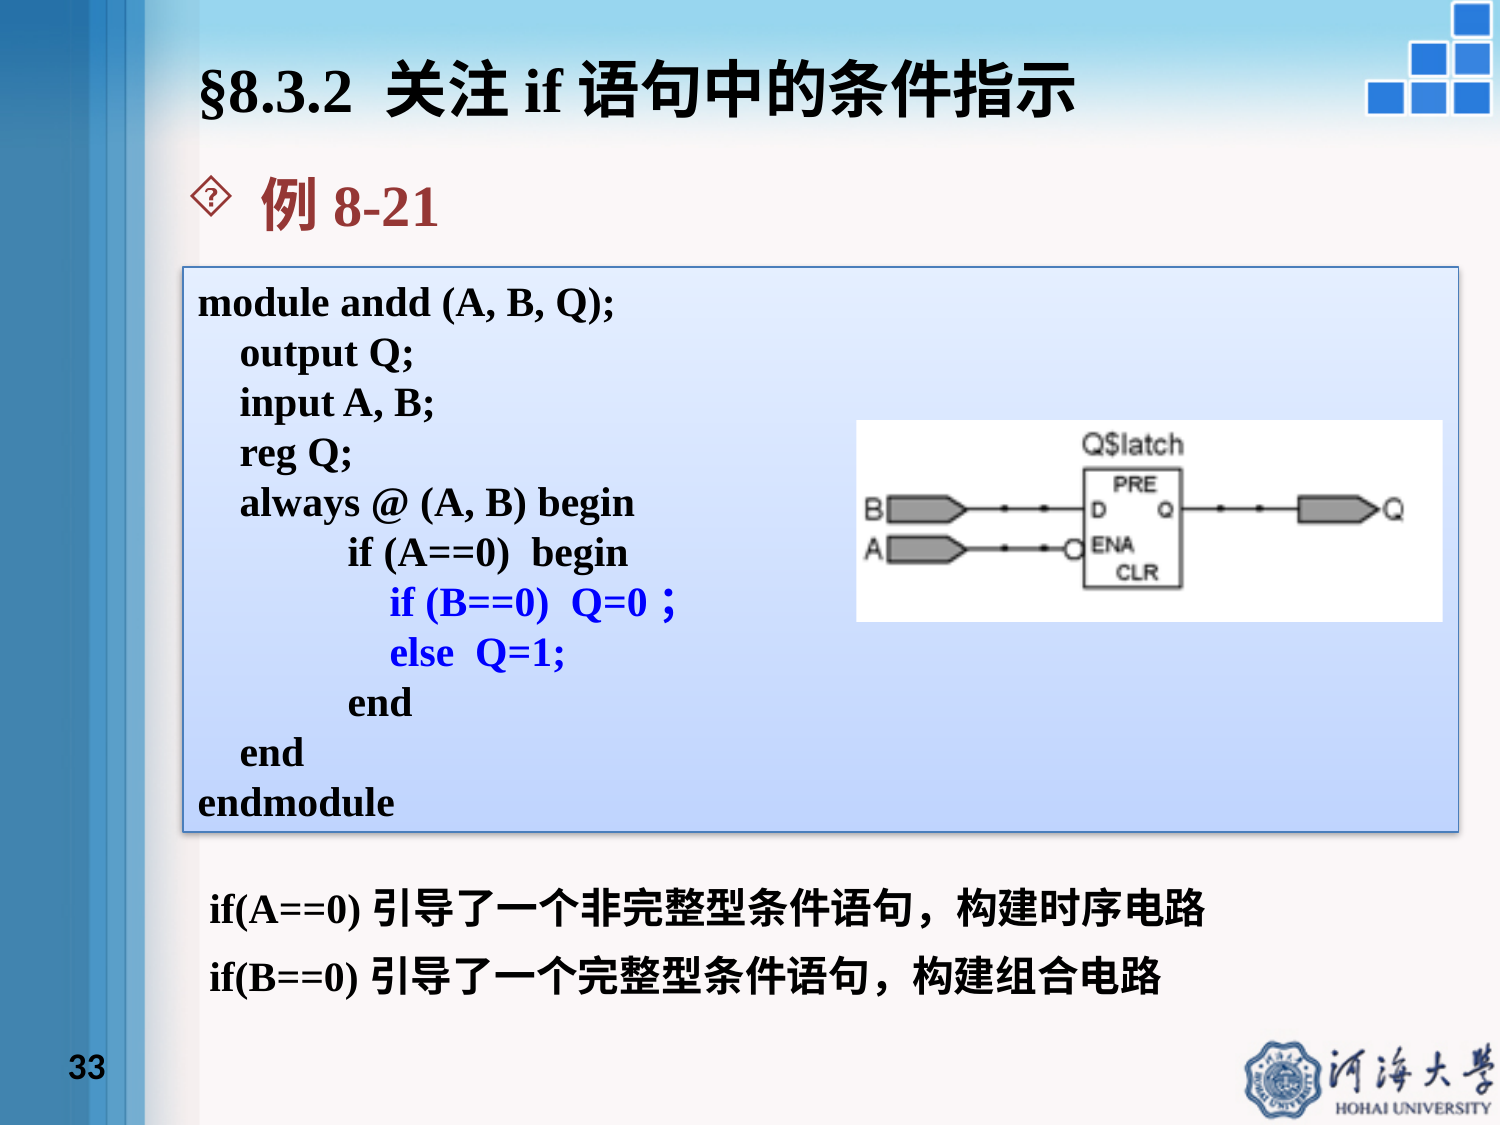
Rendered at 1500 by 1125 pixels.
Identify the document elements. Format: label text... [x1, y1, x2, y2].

text_box §8.3.2 关注if语句中的条件指示 [182, 42, 1365, 136]
text_box if(A==0)引导了一个非完整型条件语句，构建时序电路 if(B==0)引导了一个完整型条件语句，构建组合电路 [194, 869, 1471, 1007]
text_box 例8-21 [171, 160, 1435, 246]
text_box module andd (A, B, Q); output Q; input A, B; reg Q; always @ (A, B) begin if (A==0) begin if (B==0) Q=0； else Q=1; end end endmodule [182, 266, 1459, 833]
text_box 33 [53, 1035, 148, 1103]
picture [0, 0, 1500, 1125]
